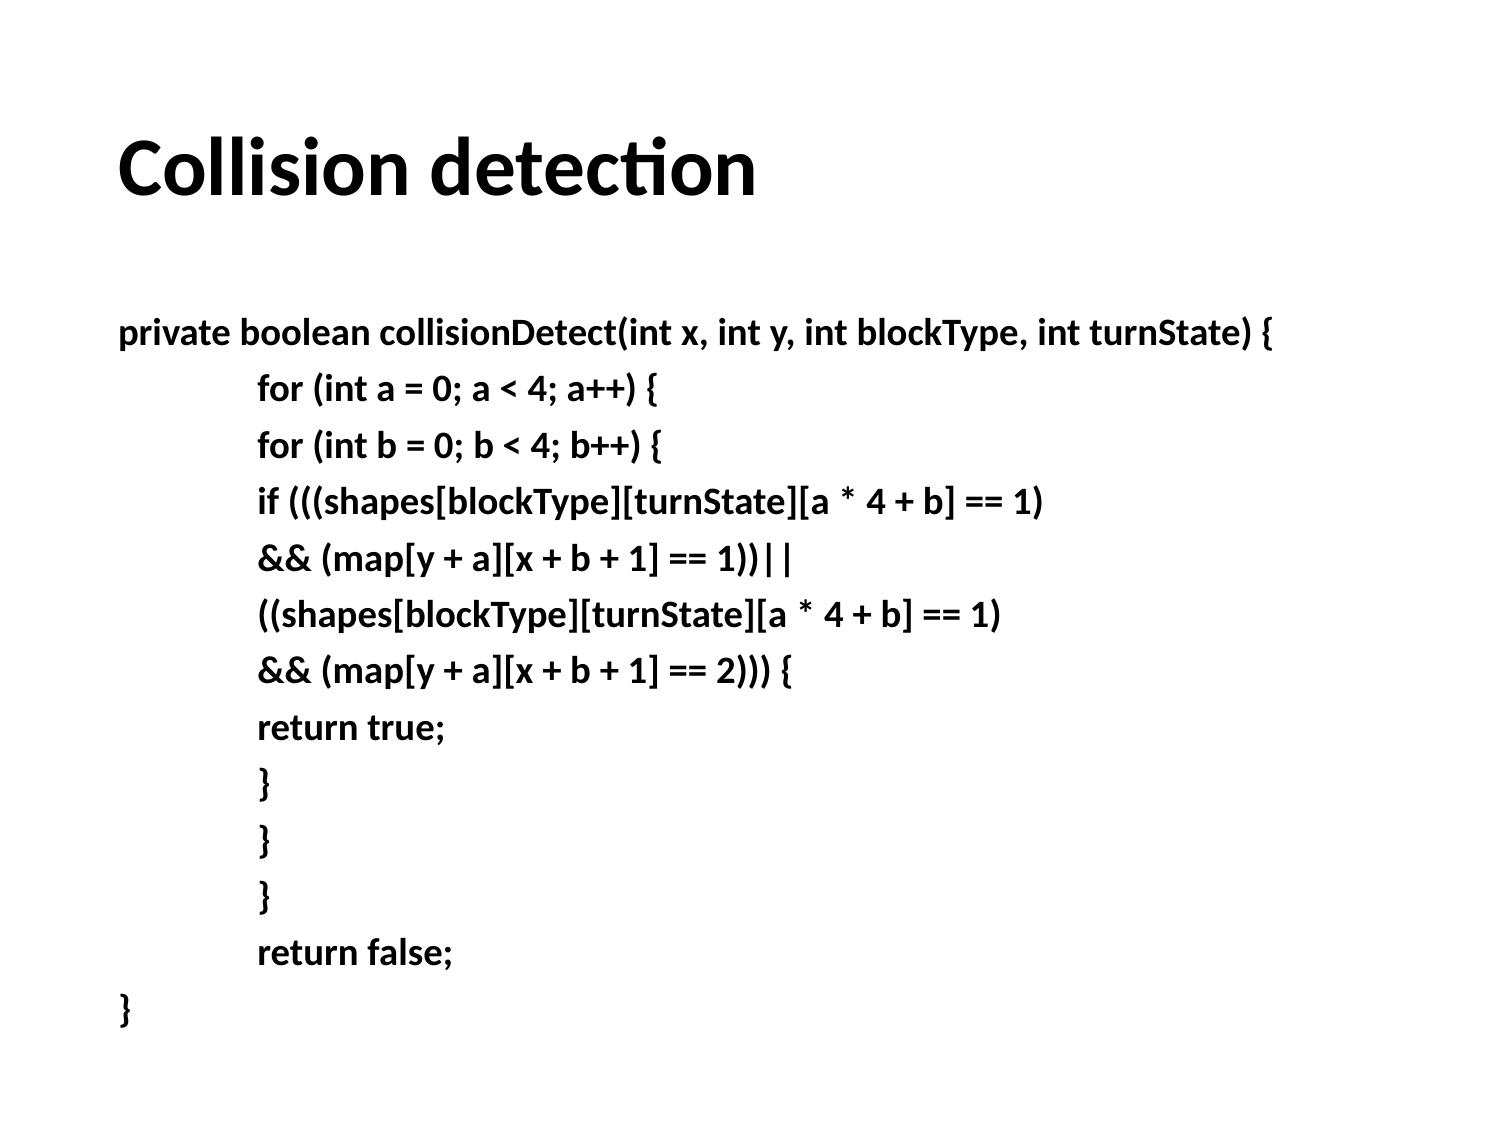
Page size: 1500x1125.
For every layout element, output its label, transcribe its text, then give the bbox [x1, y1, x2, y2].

list private boolean collisionDetect(int x, int y, int blockType, int turnState) { for (int a = 0; a < 4; a++) { for (int b = 0; b < 4; b++) { if (((shapes[blockType][turnState][a * 4 + b] == 1) && (map[y + a][x + b + 1] == 1))|| ((shapes[blockType][turnState][a * 4 + b] == 1) && (map[y + a][x + b + 1] == 2))) { return true; } } } return false; } [103, 304, 1397, 1085]
title Collision detection [103, 59, 1397, 278]
